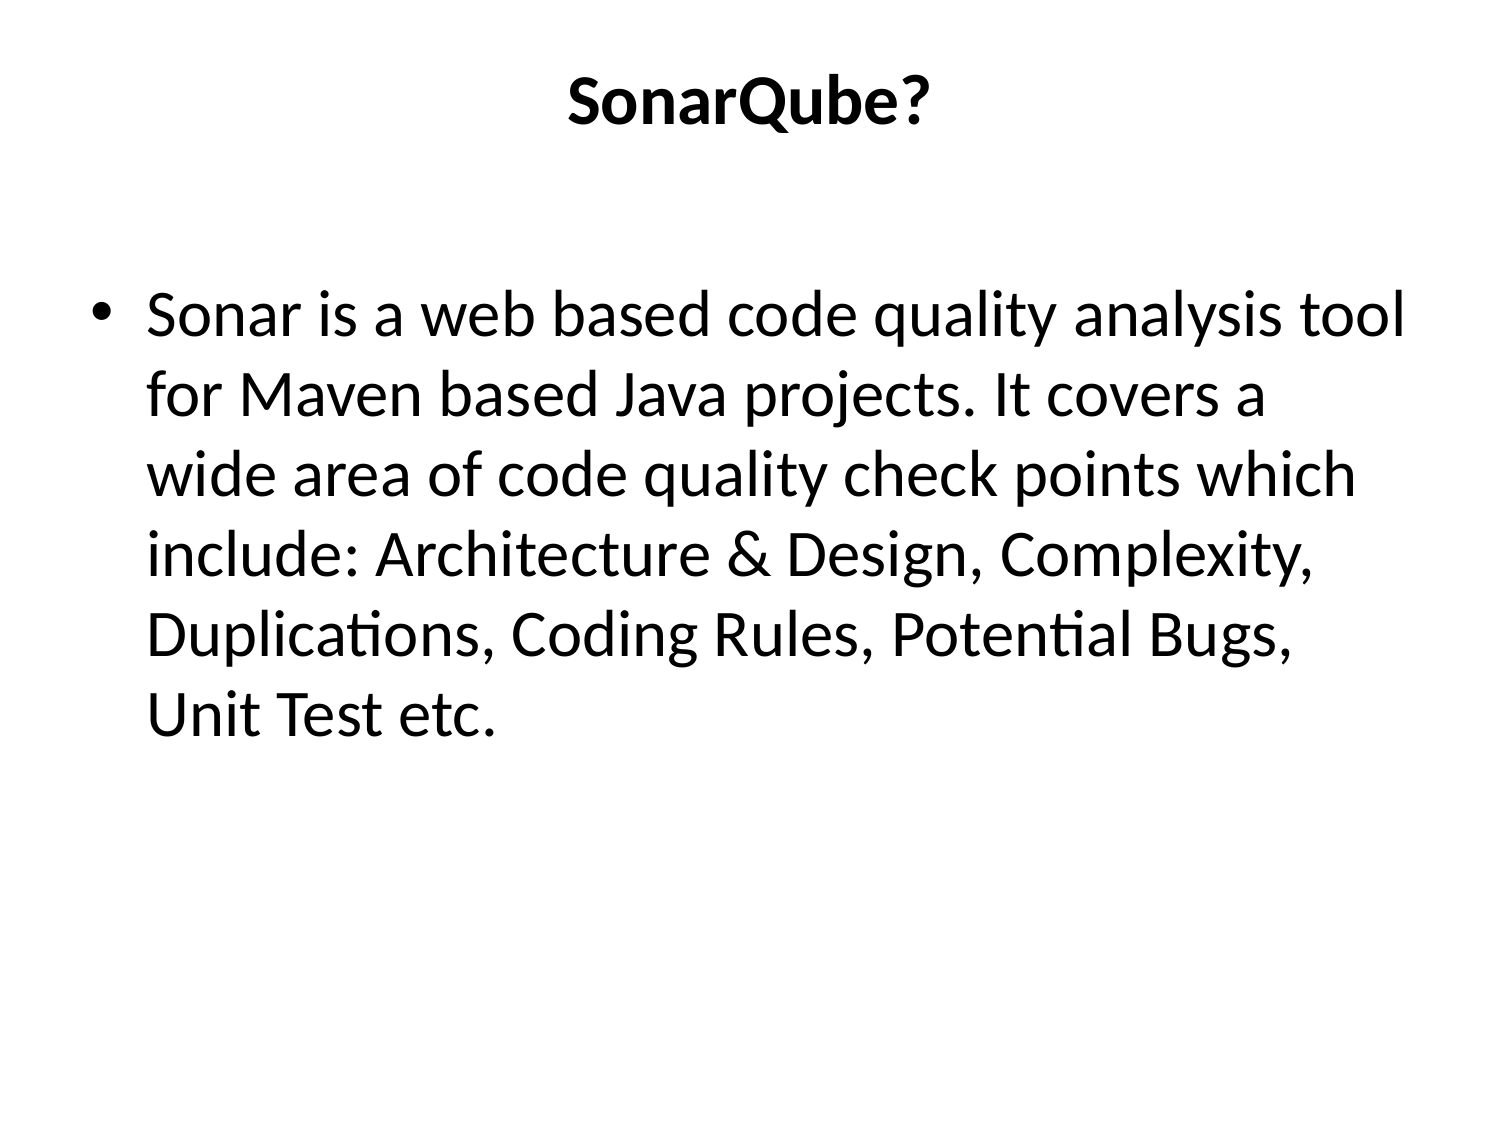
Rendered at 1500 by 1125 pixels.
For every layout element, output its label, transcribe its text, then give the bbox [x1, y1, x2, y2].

list Sonar is a web based code quality analysis tool for Maven based Java projects. It covers a wide area of code quality check points which include: Architecture & Design, Complexity, Duplications, Coding Rules, Potential Bugs, Unit Test etc. [75, 262, 1425, 1005]
title SonarQube? [75, 45, 1425, 233]
